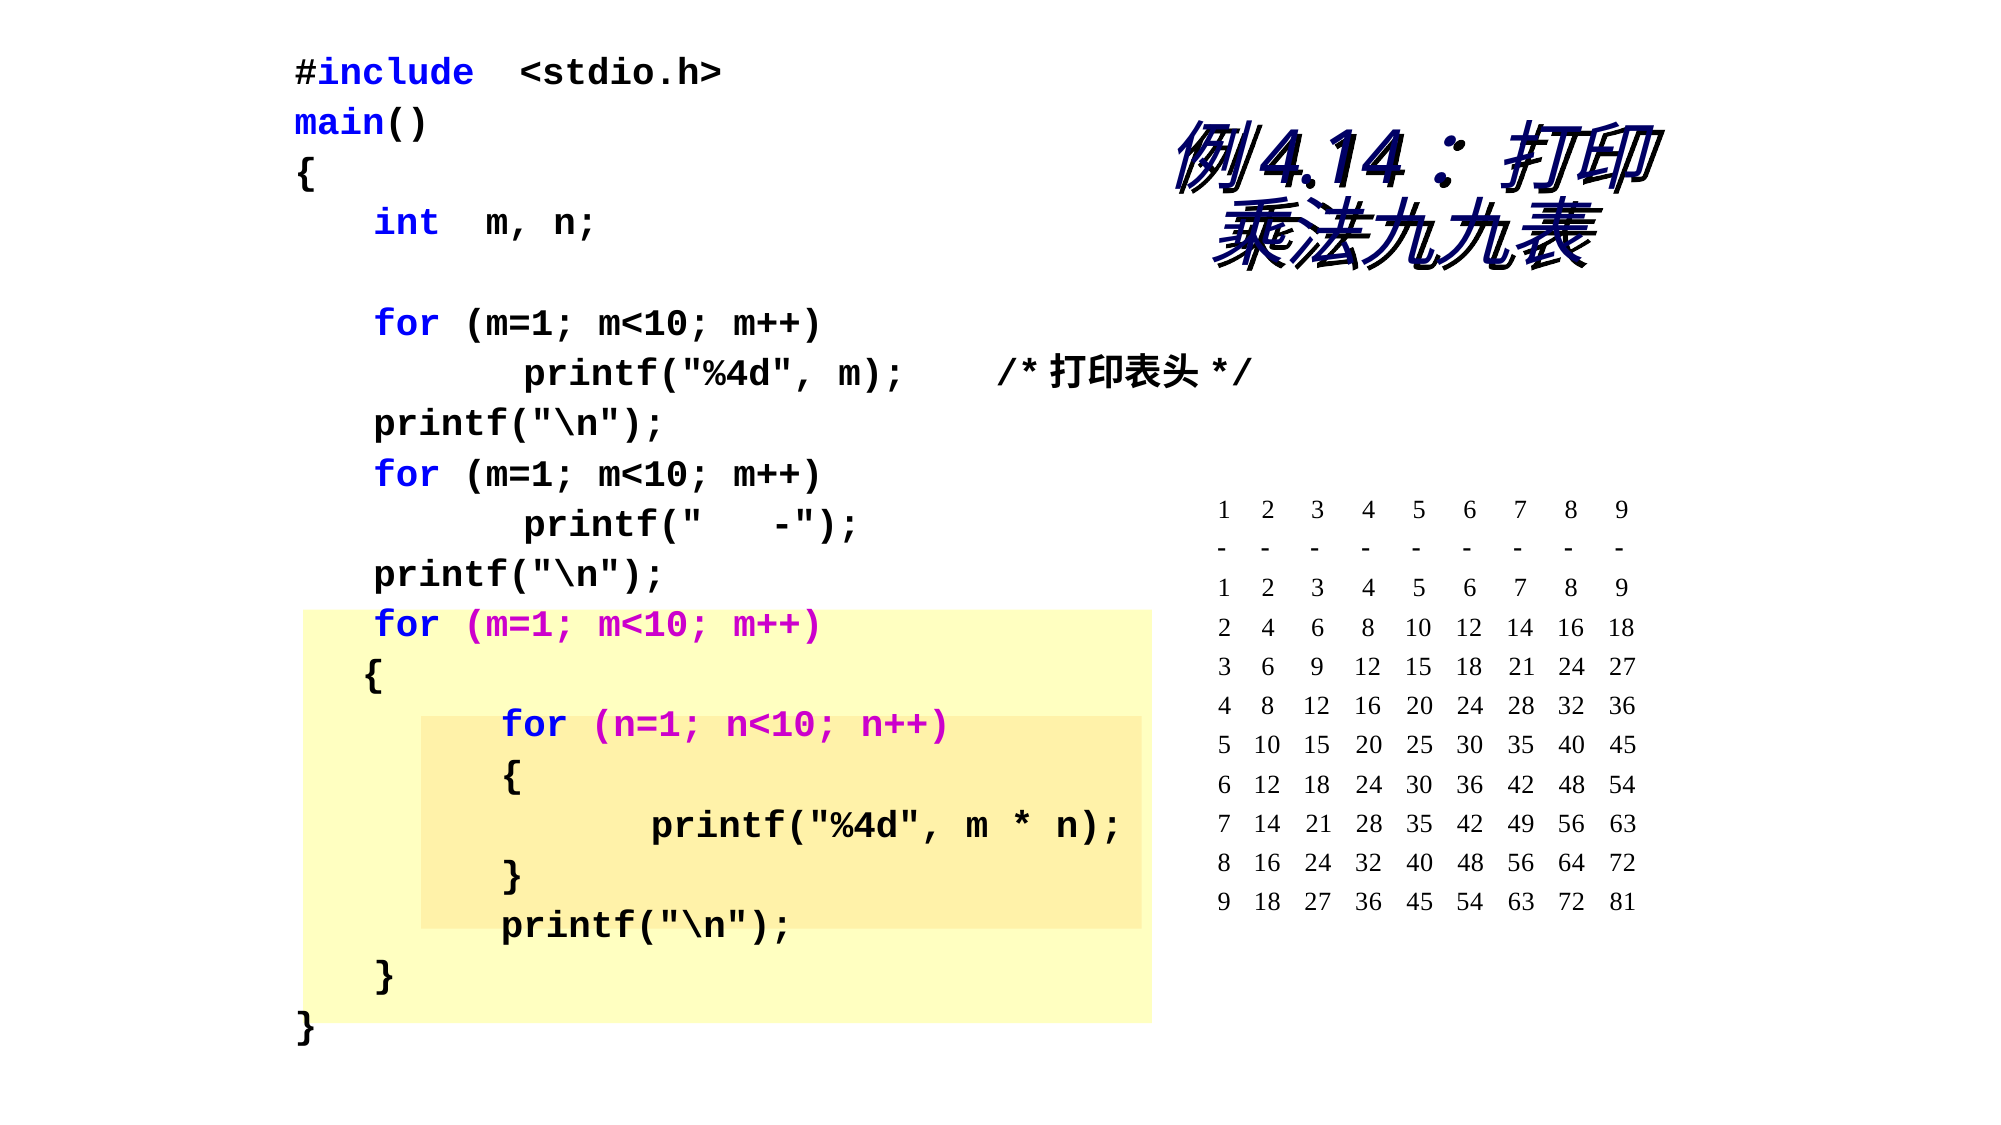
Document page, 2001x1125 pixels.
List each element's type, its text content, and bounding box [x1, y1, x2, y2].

list #include <stdio.h> main() { int m, n; for (m=1; m<10; m++) printf("%4d", m); /*打印表头*/ printf("\n"); for (m=1; m<10; m++) printf(" -"); printf("\n"); for (m=1; m<10; m++) { for (n=1; n<10; n++) { printf("%4d", m * n); } printf("\n"); } } [279, 42, 1710, 1071]
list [1212, 491, 1642, 924]
text_box 例4.14：打印乘法九九表 [1138, 129, 1674, 268]
